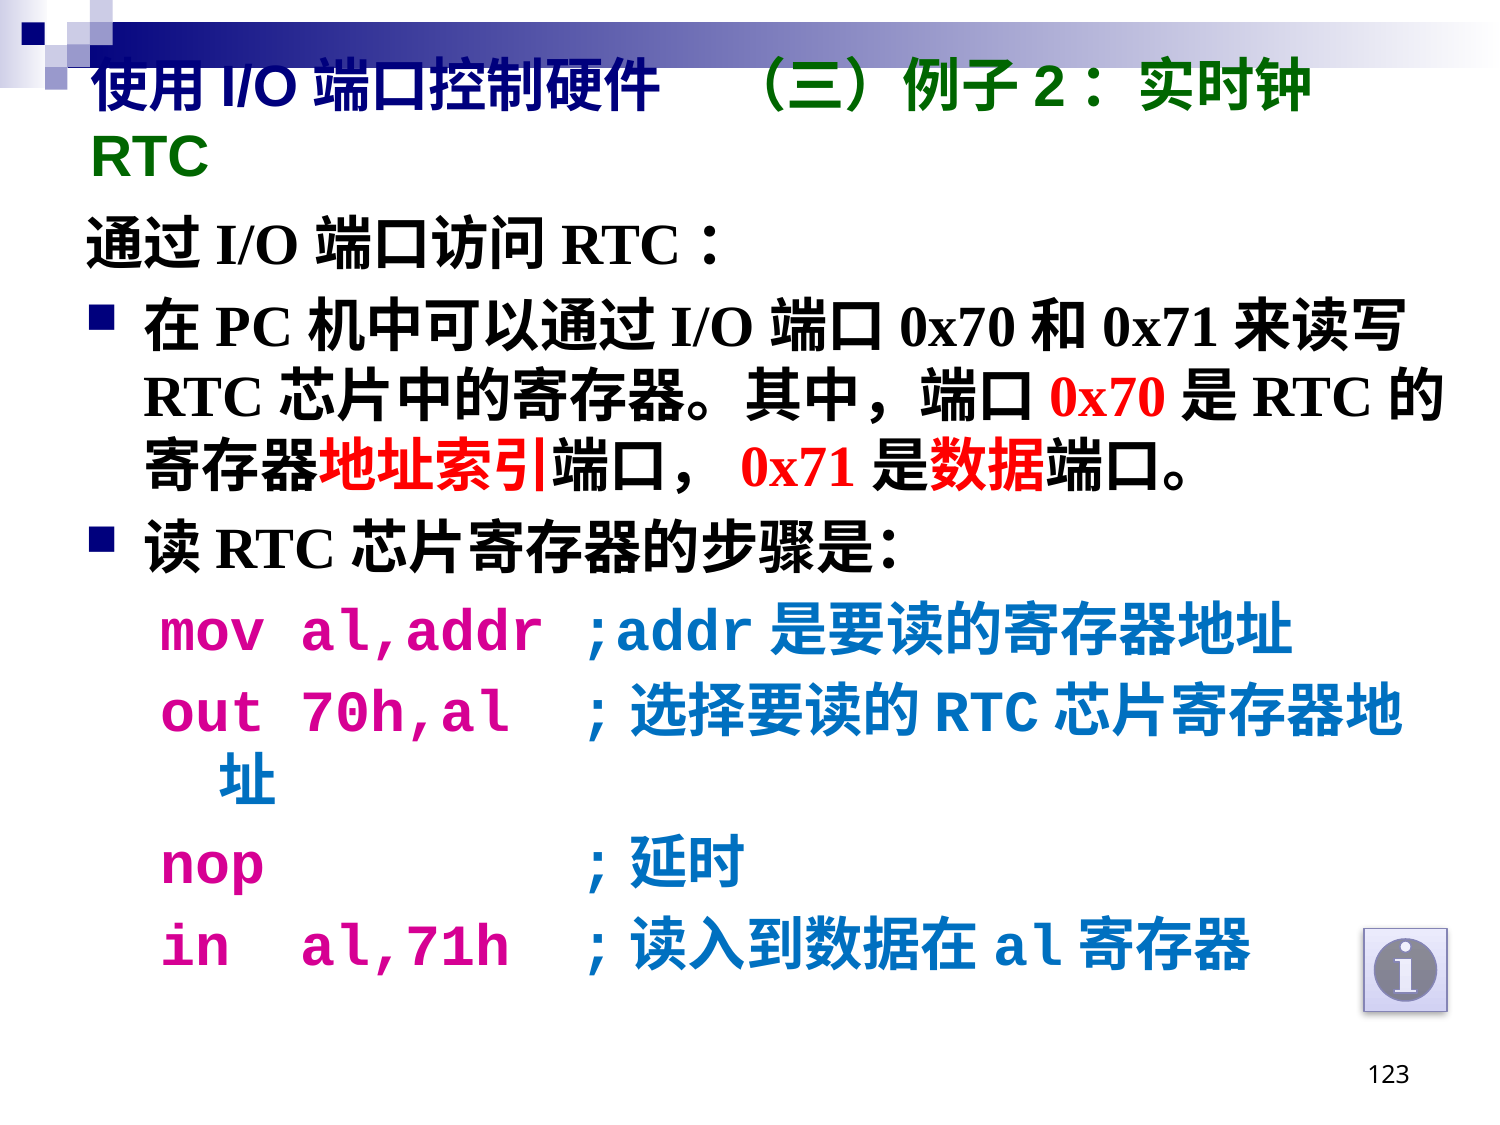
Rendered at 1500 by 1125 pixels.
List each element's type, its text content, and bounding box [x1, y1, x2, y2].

slide_number 123 [1074, 1024, 1426, 1101]
list 通过I/O端口访问RTC： 在PC机中可以通过I/O端口0x70和0x71来读写RTC芯片中的寄存器。其中，端口0x70是RTC的寄存器地址索引端口，0x71是数据端口。 读RTC芯片寄存器的步骤是： mov al,addr ;addr是要读的寄存器地址 out 70h,al ;选择要读的RTC芯片寄存器地址 nop ;延时 in al,71h ;读入到数据在al寄存器 [70, 198, 1477, 997]
text_box [1363, 928, 1448, 1012]
title 使用I/O端口控制硬件 （三）例子2：实时钟 RTC [74, 74, 1471, 162]
